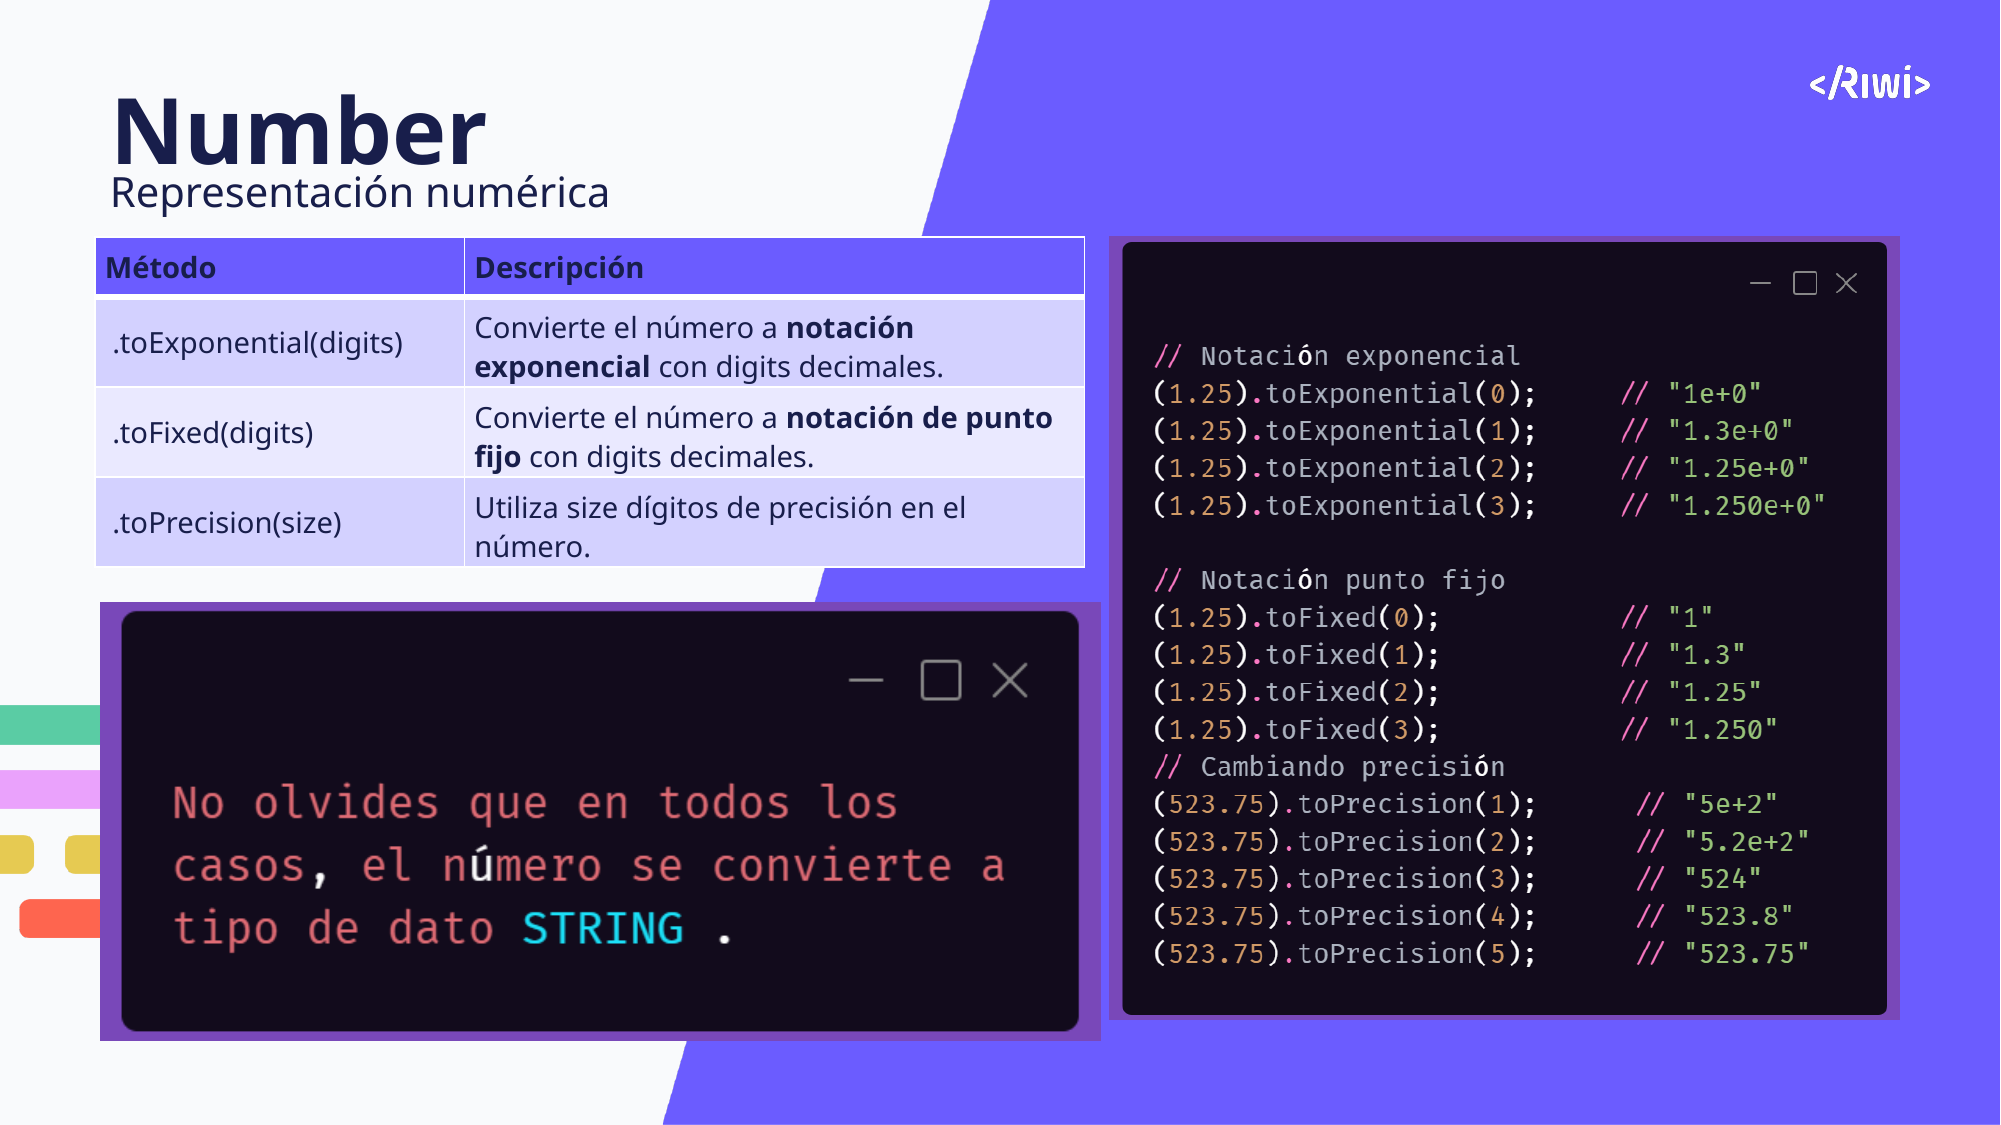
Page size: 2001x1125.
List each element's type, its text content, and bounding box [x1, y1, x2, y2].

table_cell Convierte el número a notación de punto fijo con digits decimales. [465, 388, 657, 476]
text_box Representación numérica [94, 158, 657, 224]
table_header Método [96, 238, 464, 294]
table_cell .toExponential(digits) [96, 300, 464, 386]
picture [0, 0, 2000, 1125]
table_cell Convierte el número a notación exponencial con digits decimales. [465, 300, 657, 386]
table_cell .toFixed(digits) [96, 388, 464, 476]
table_cell Utiliza size dígitos de precisión en el número. [465, 478, 657, 566]
text_box Number [94, 65, 657, 158]
table_cell .toPrecision(size) [96, 478, 464, 566]
table_header Descripción [465, 238, 657, 294]
